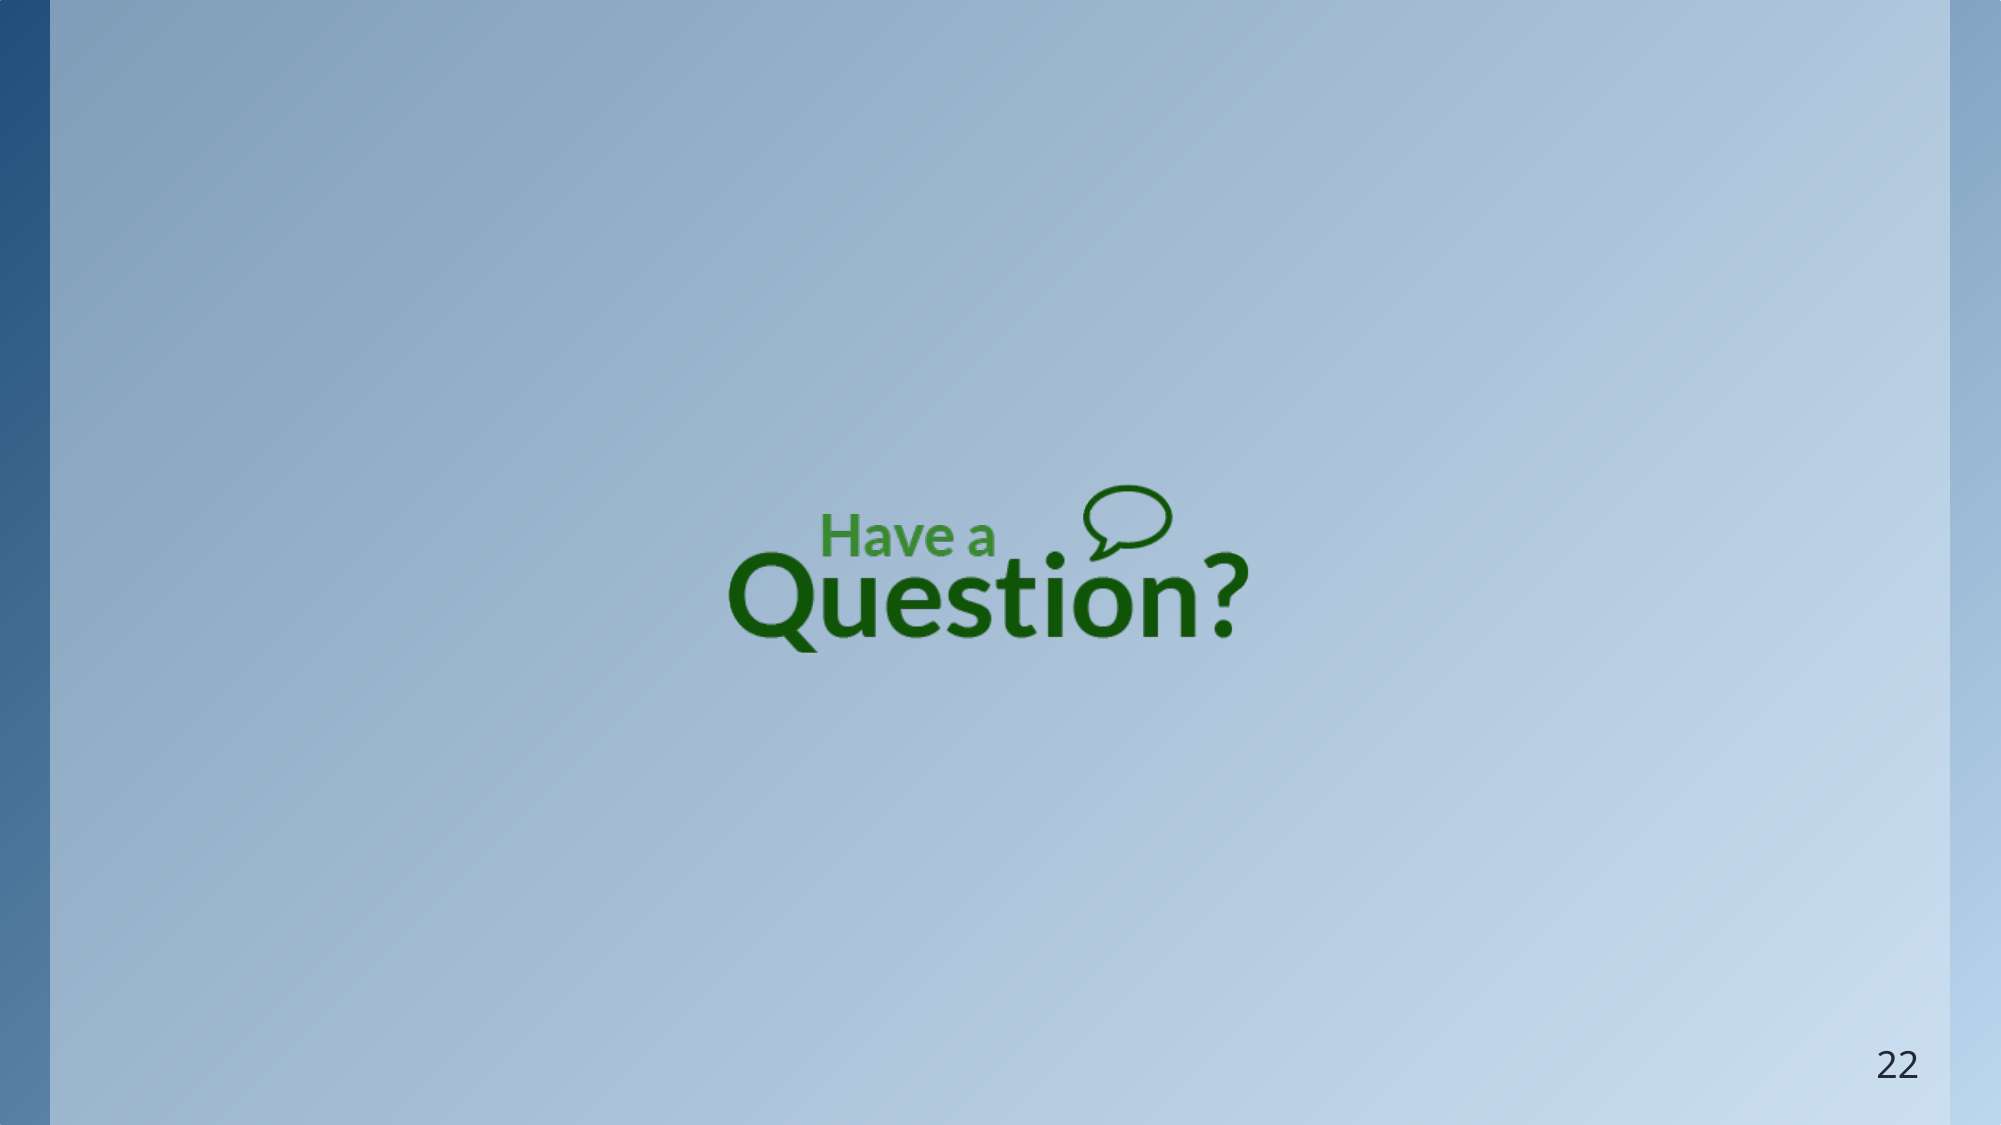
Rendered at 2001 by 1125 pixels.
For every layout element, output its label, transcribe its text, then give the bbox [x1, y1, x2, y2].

slide_number 22 [1757, 1050, 1940, 1103]
picture [718, 477, 1259, 665]
